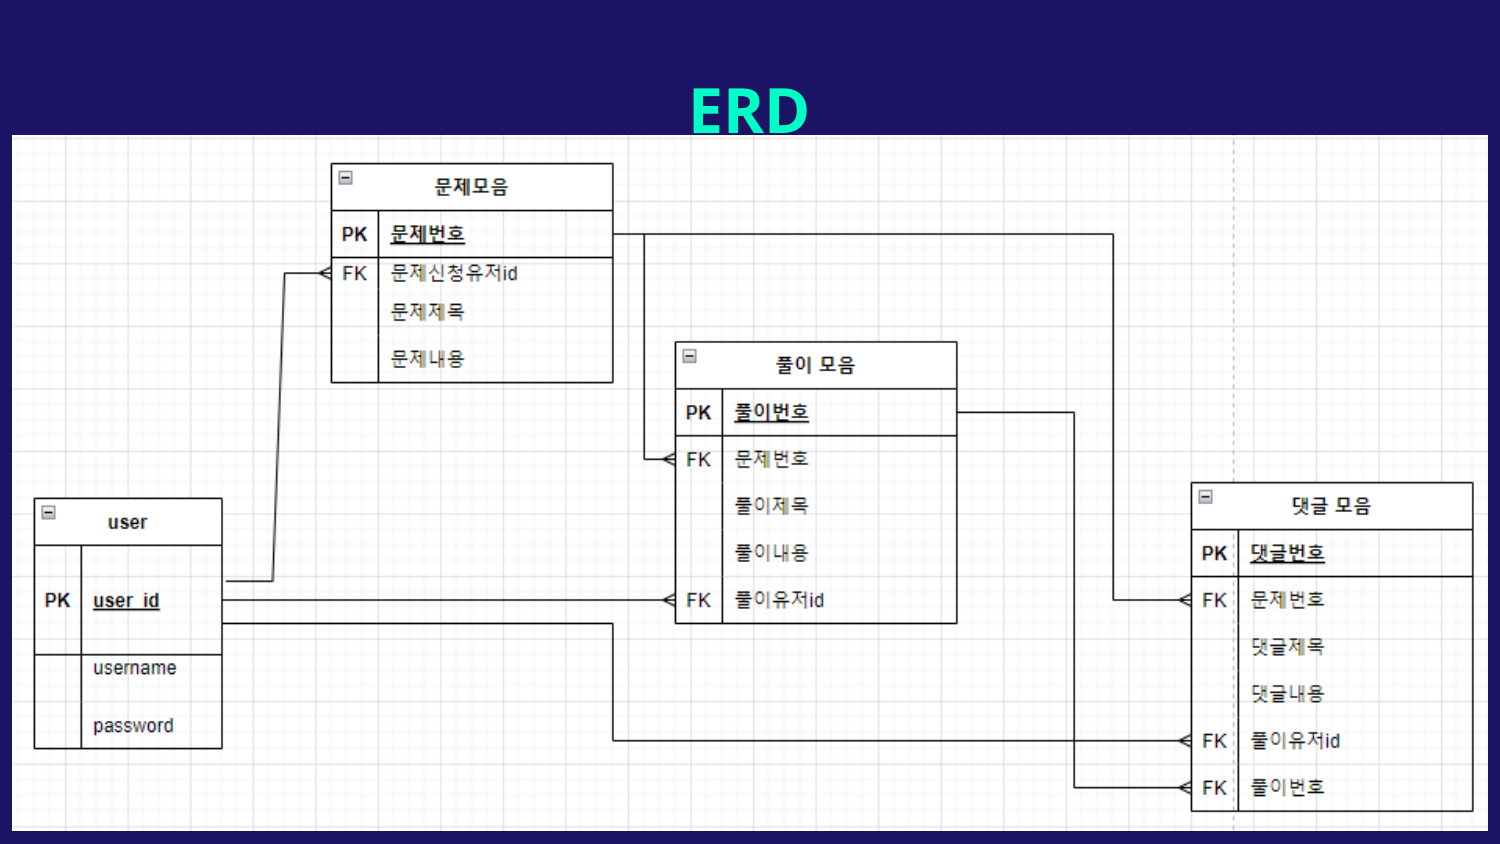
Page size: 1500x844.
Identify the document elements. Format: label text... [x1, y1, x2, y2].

picture [12, 134, 1488, 831]
title ERD [209, 56, 1291, 133]
